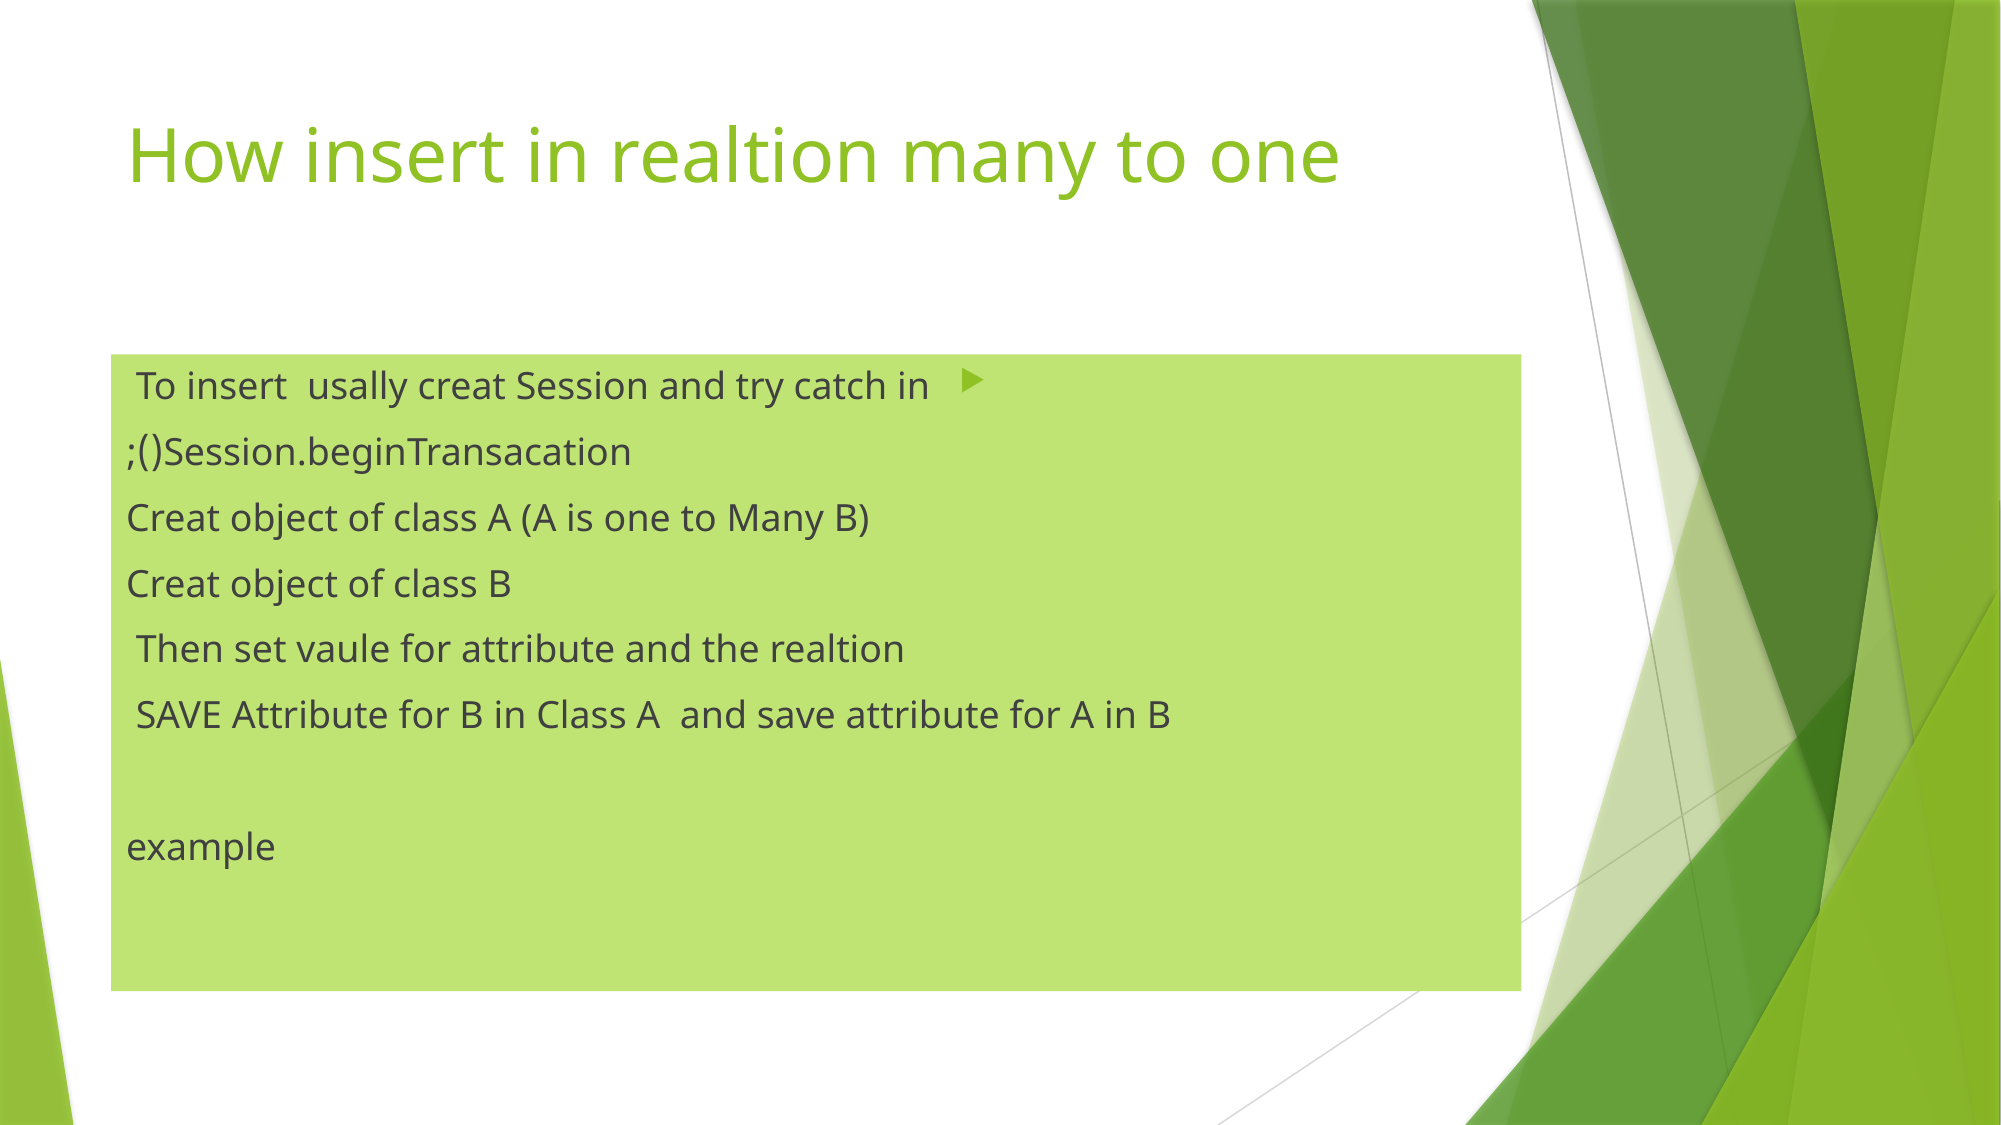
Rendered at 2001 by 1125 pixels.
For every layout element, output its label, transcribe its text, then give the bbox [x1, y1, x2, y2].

list To insert usally creat Session and try catch in Session.beginTransacation(); Creat object of class A (A is one to Many B) Creat object of class B Then set vaule for attribute and the realtion SAVE Attribute for B in Class A and save attribute for A in B example [111, 354, 1522, 992]
title How insert in realtion many to one [111, 99, 1522, 317]
